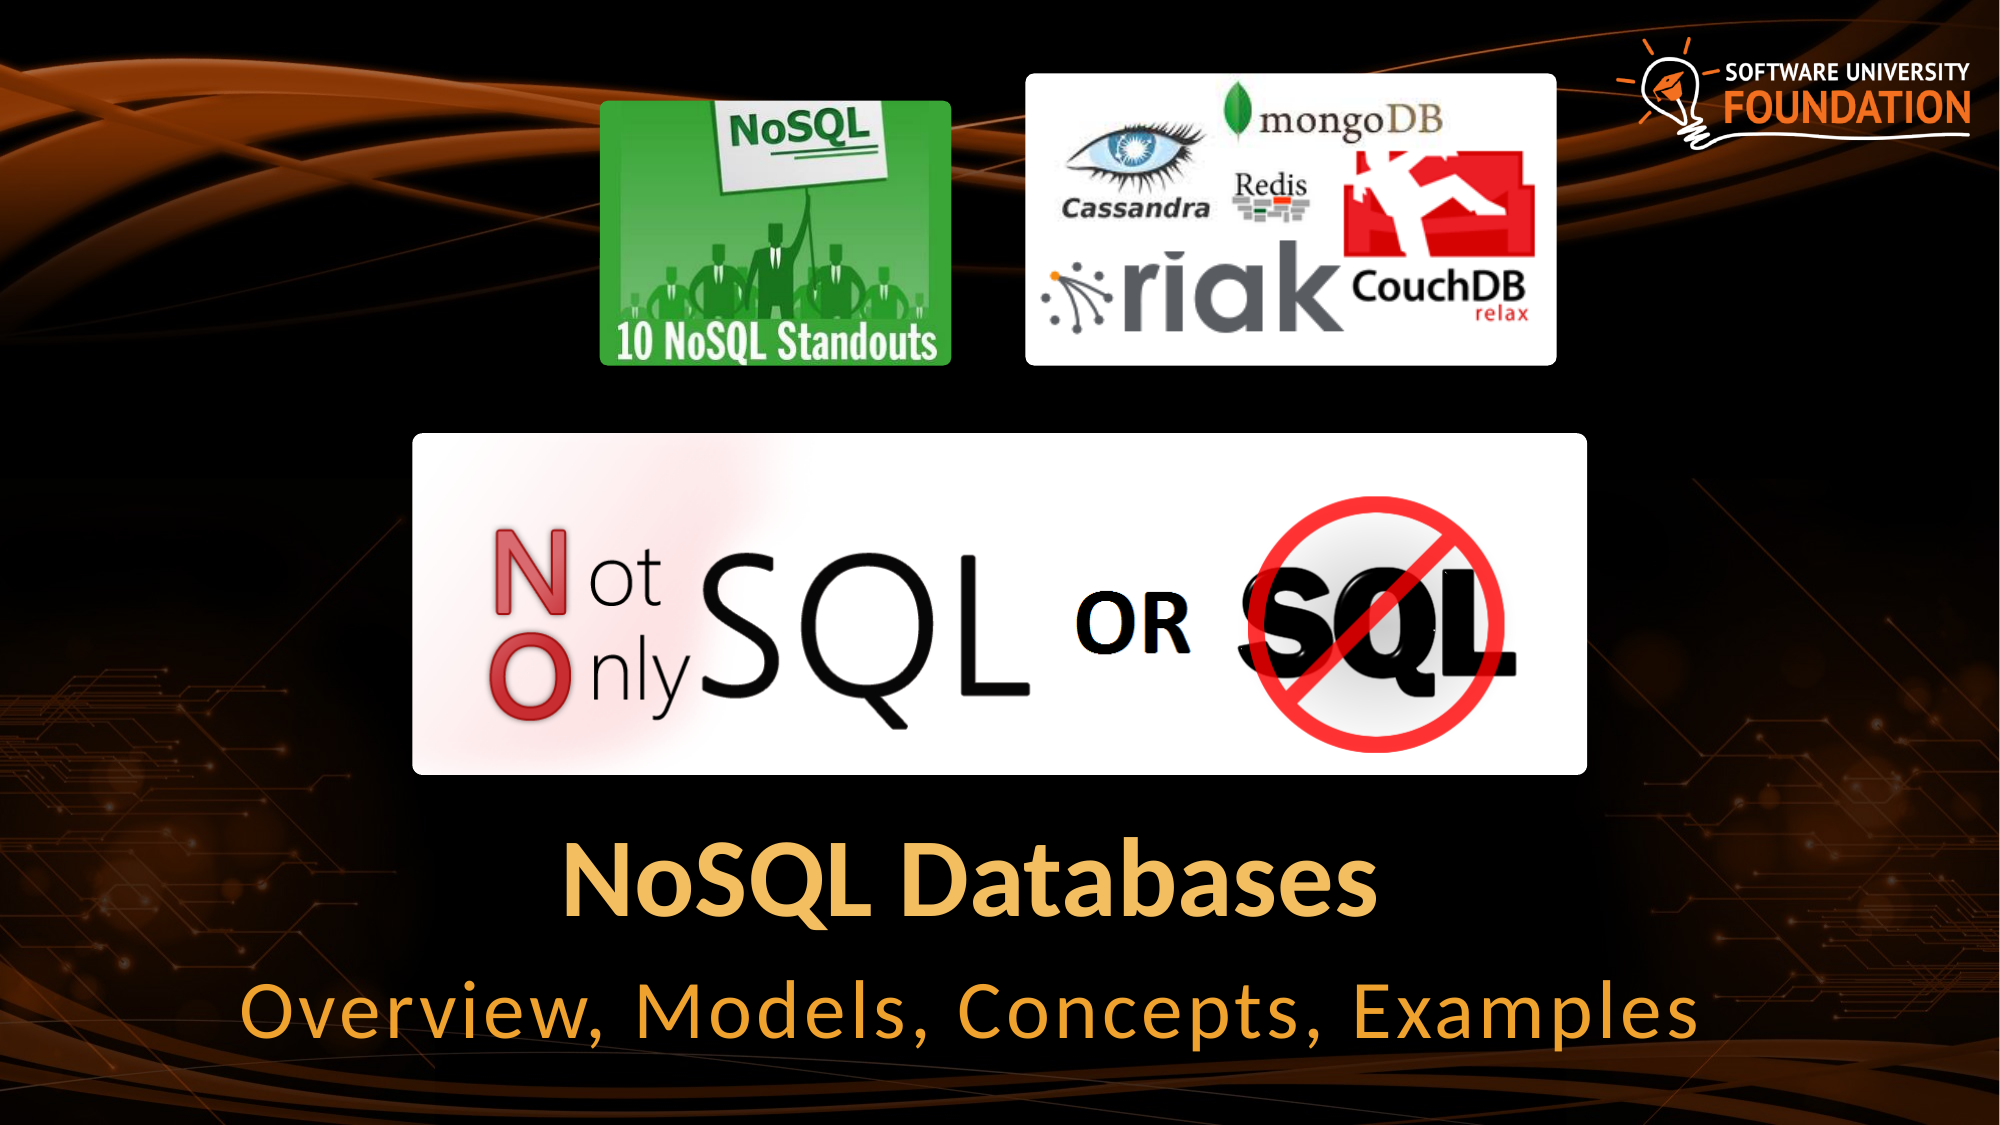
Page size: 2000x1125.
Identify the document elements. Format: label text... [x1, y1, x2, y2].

list Overview, Models, Concepts, Examples [103, 944, 1838, 1057]
picture [0, 0, 2000, 1125]
title NoSQL Databases [237, 812, 1704, 944]
